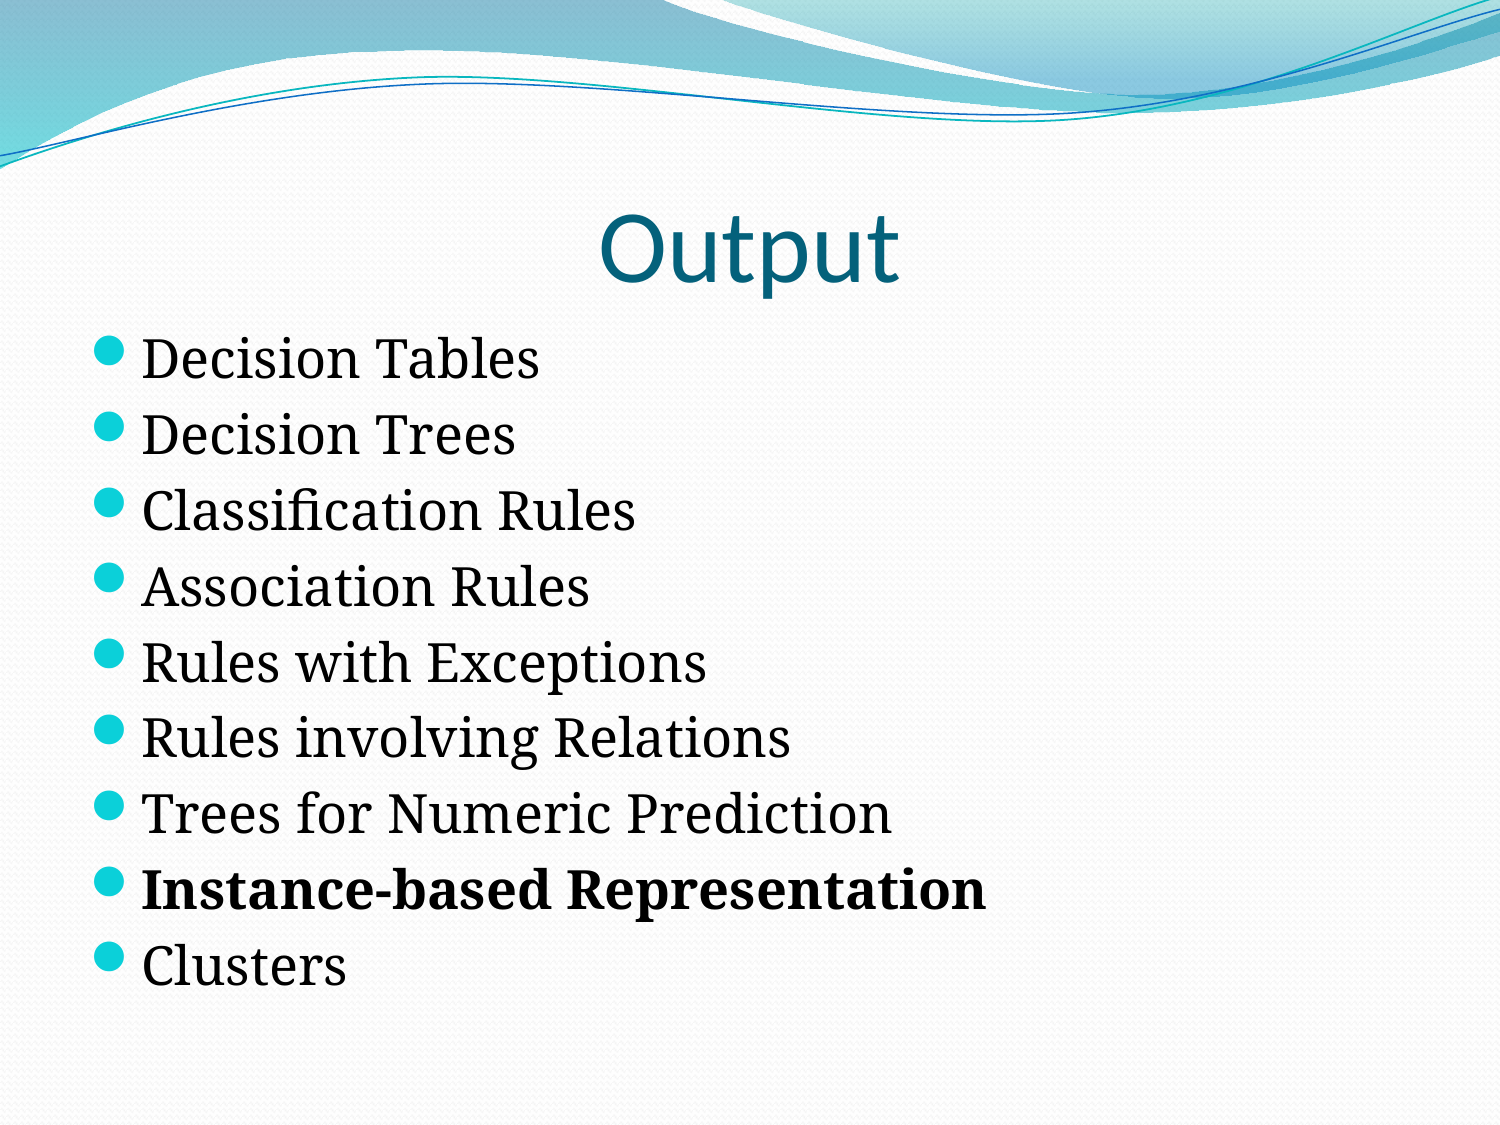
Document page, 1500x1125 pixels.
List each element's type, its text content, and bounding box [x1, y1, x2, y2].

title Output [75, 115, 1425, 303]
list Decision Tables Decision Trees Classification Rules Association Rules Rules with Exceptions Rules involving Relations Trees for Numeric Prediction Instance-based Representation Clusters [75, 317, 1425, 1038]
